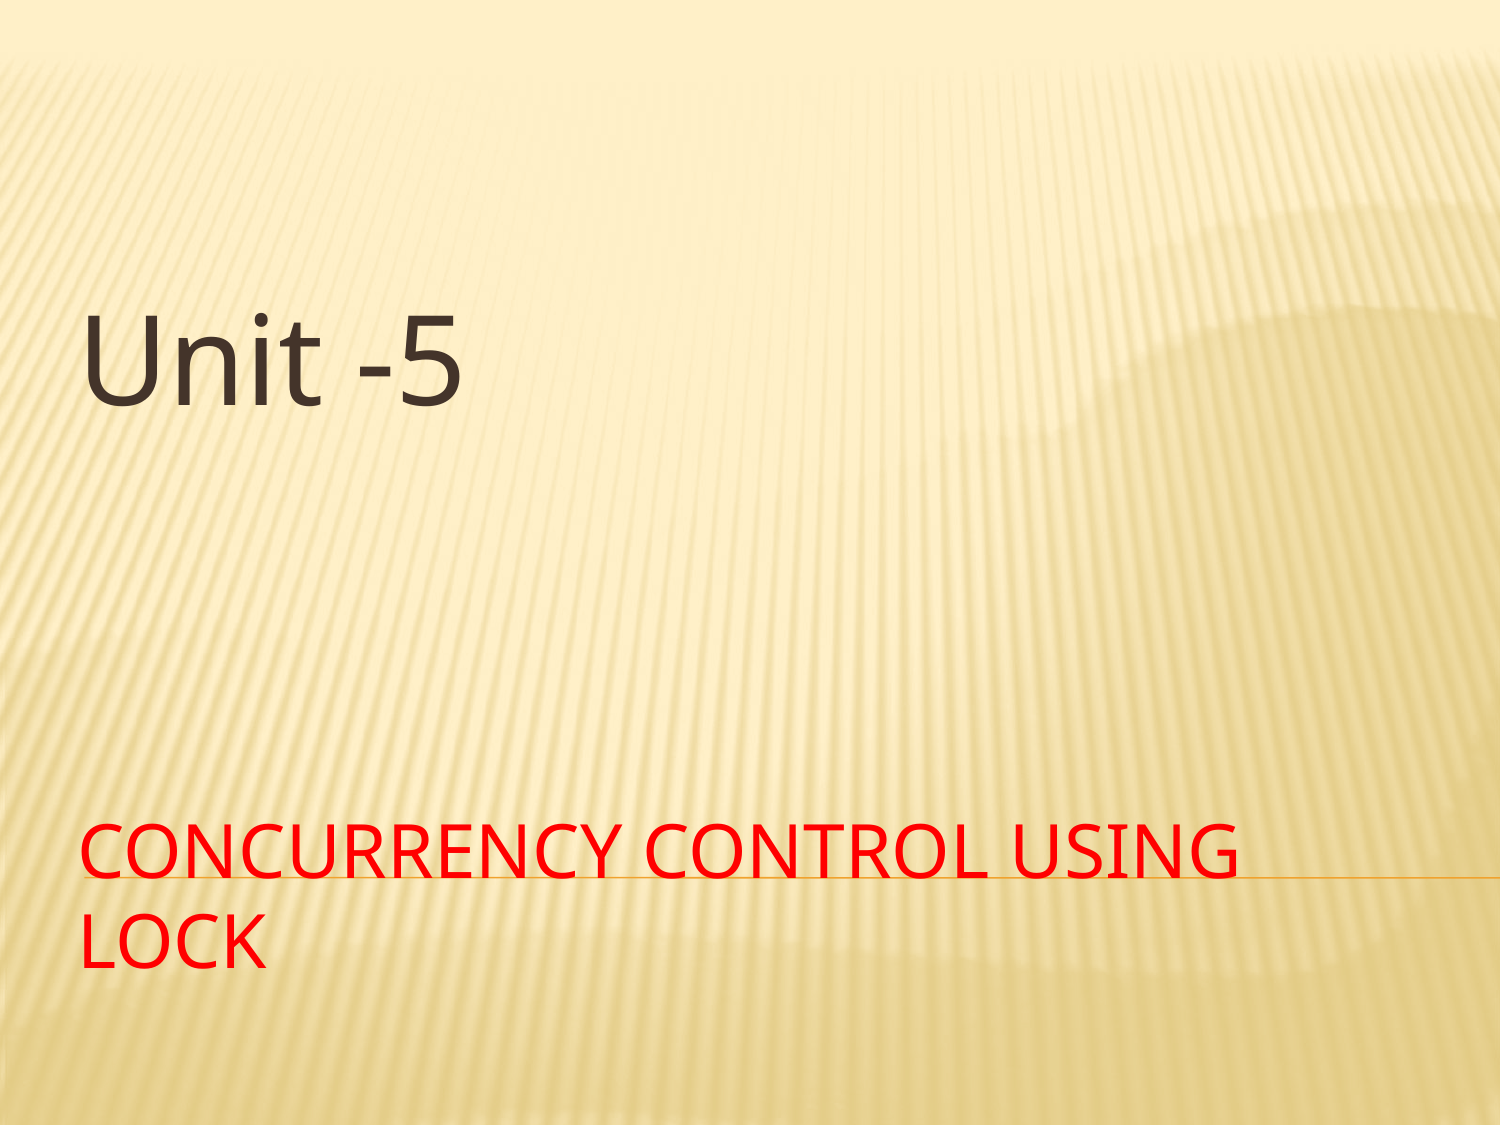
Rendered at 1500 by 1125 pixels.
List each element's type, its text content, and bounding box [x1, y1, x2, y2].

subtitle Unit -5 [62, 637, 1450, 788]
title Concurrency control using lock [62, 796, 1450, 997]
